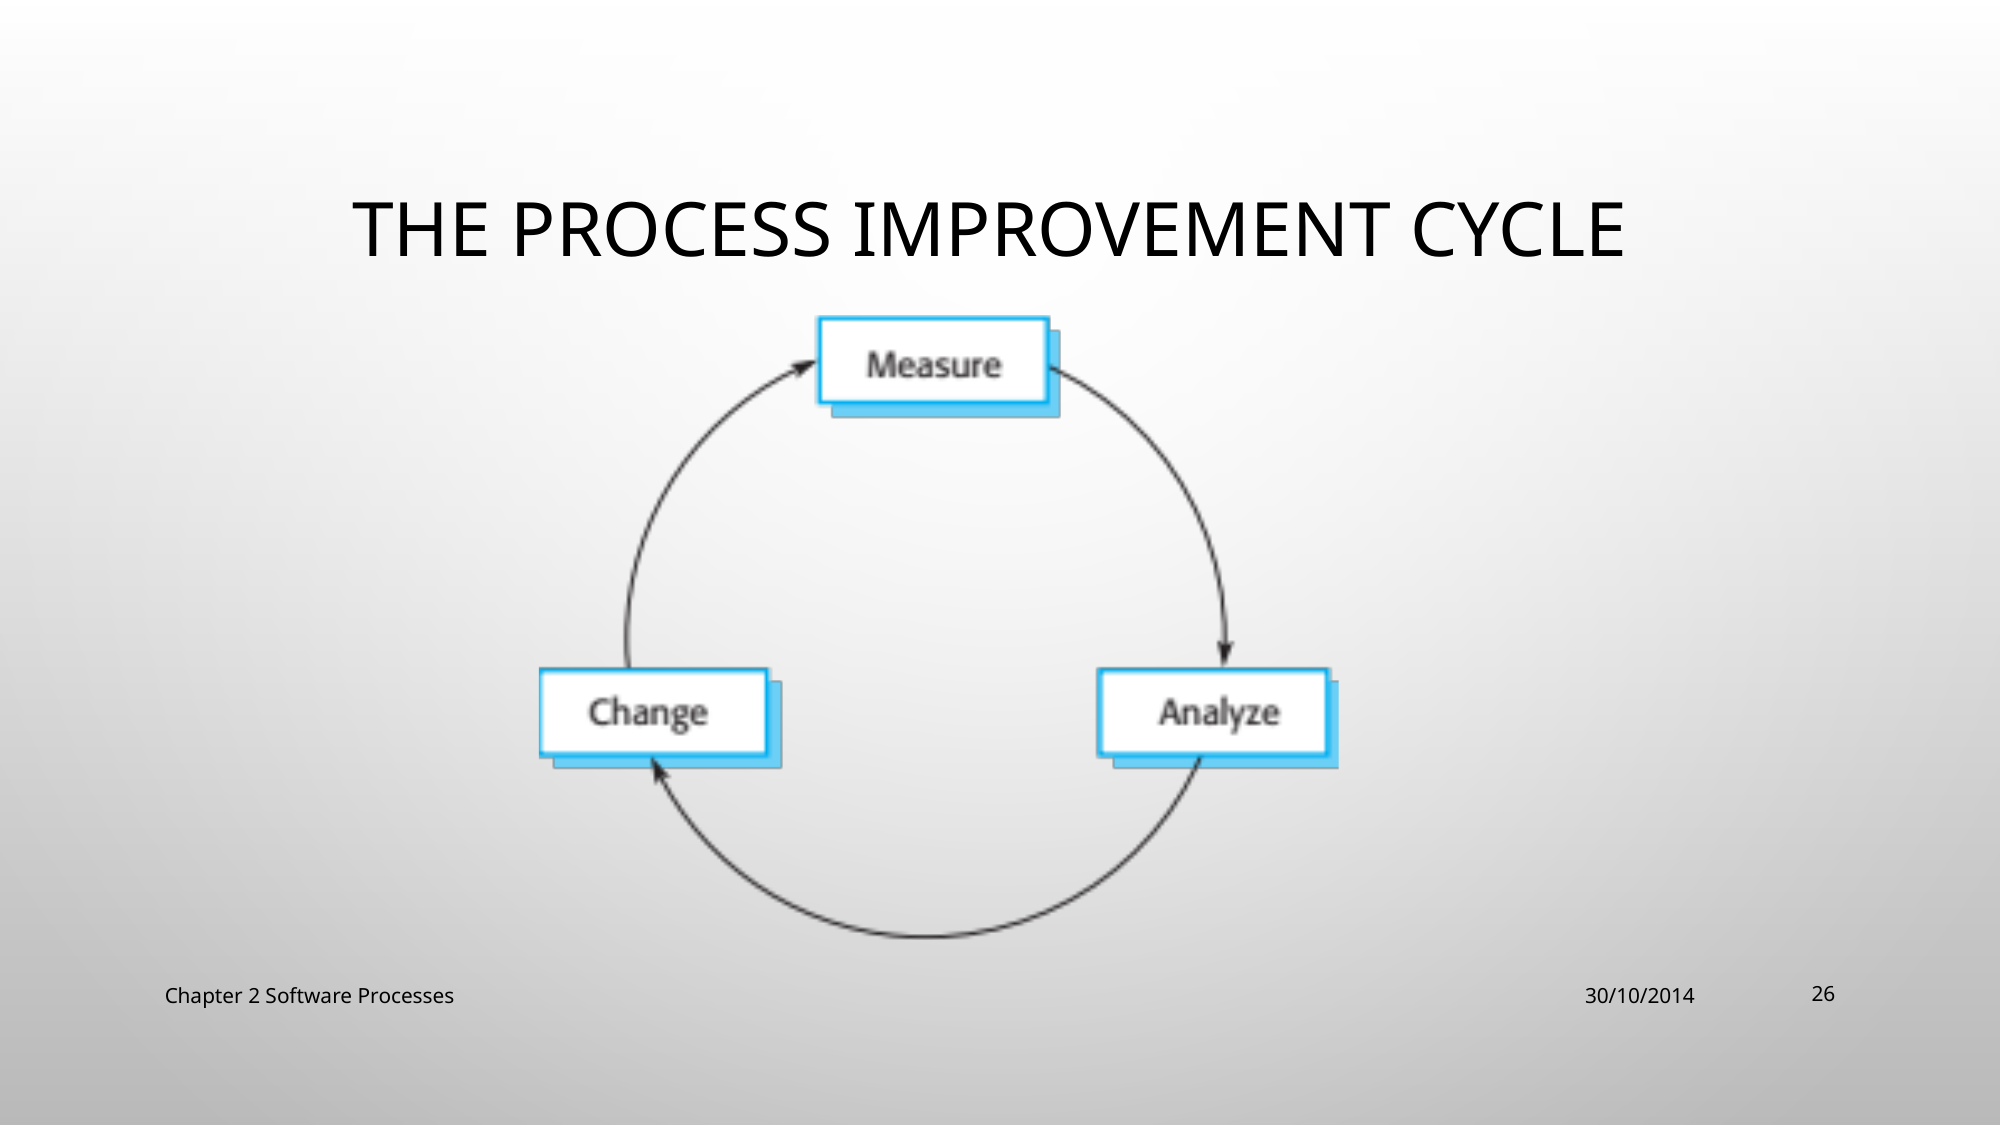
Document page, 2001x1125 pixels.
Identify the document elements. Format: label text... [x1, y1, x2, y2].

slide_number 26 [1724, 965, 1851, 1025]
picture [0, 0, 2000, 1125]
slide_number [1259, 965, 1710, 1025]
title The process improvement cycle [149, 101, 1851, 364]
footer Chapter 2 Software Processes [149, 965, 1245, 1025]
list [538, 278, 1339, 954]
